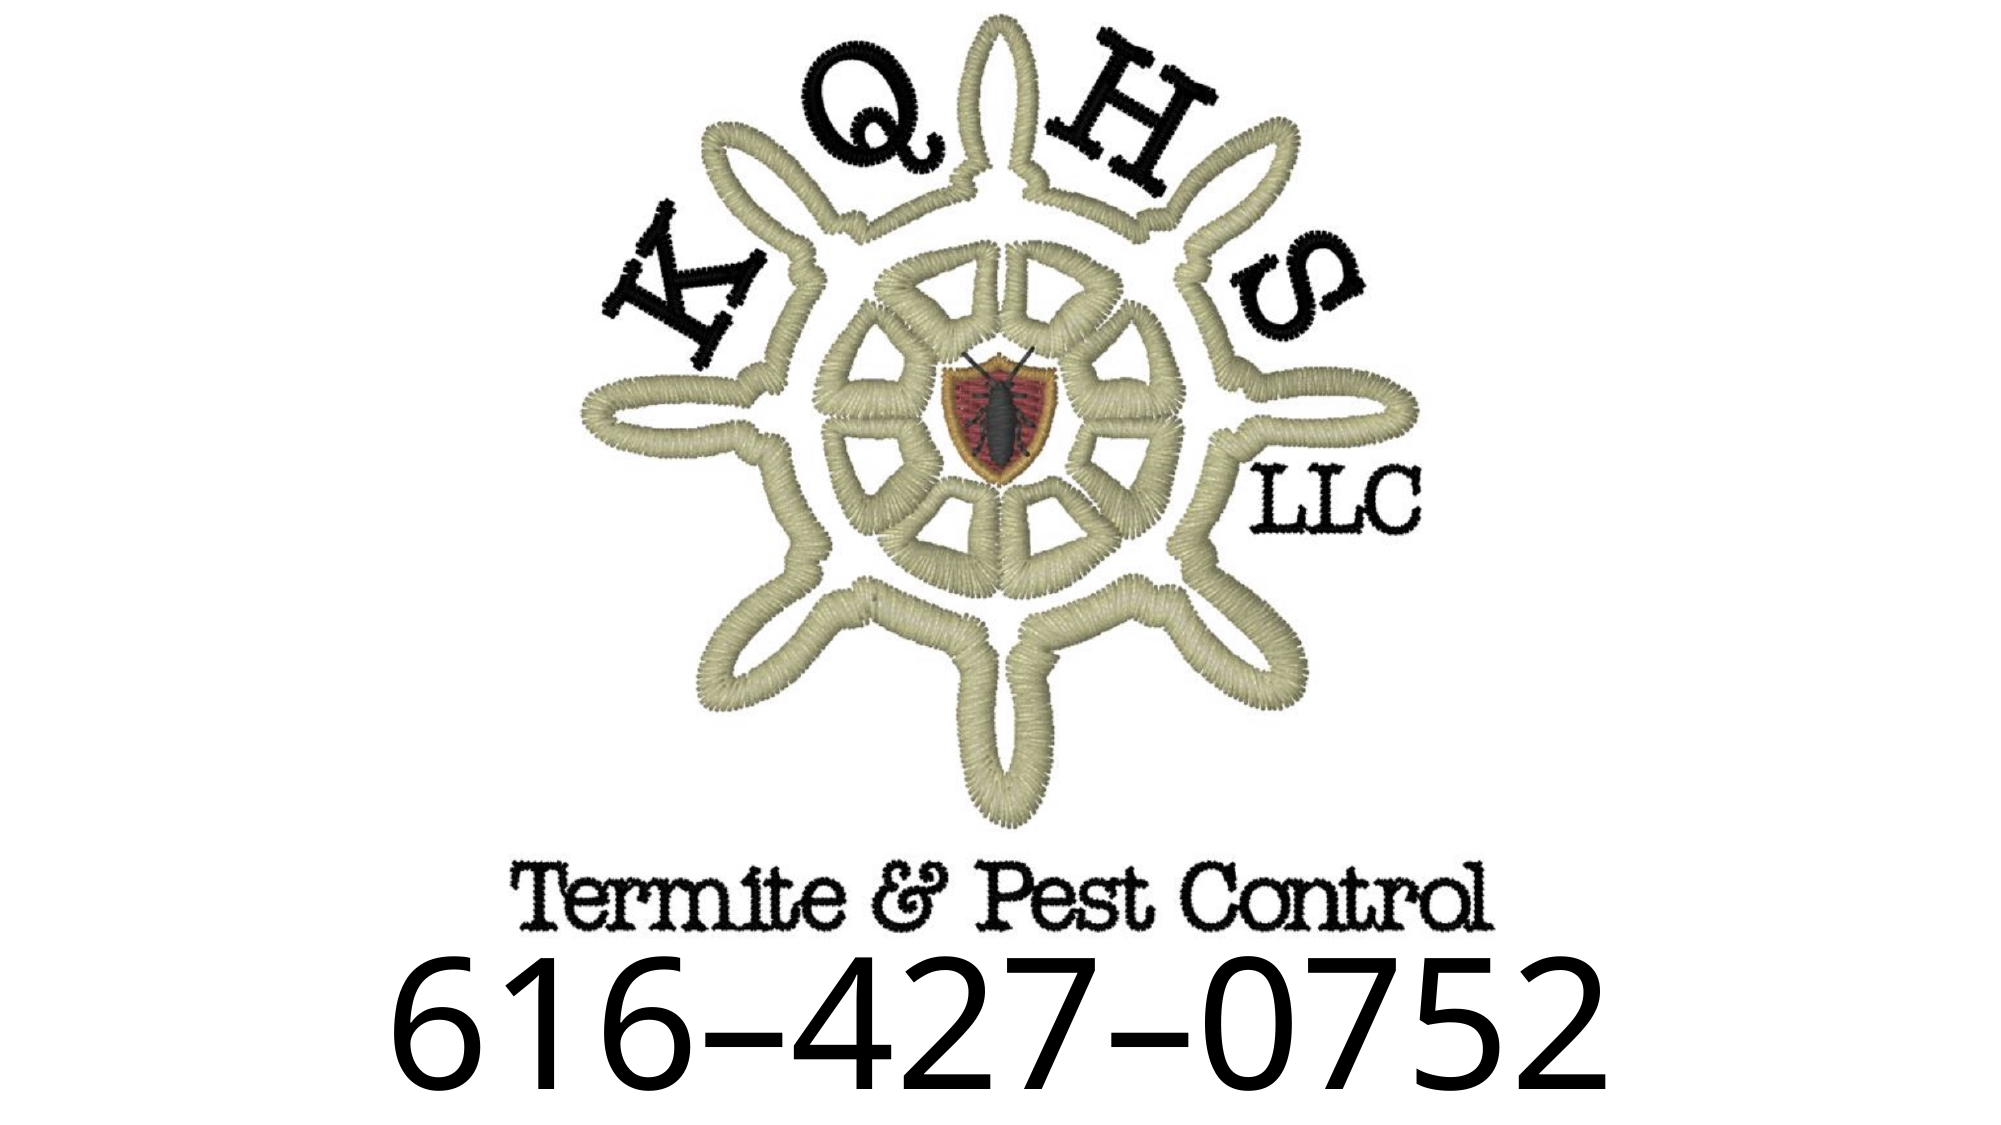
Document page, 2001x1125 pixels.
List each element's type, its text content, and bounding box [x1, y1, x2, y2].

picture [500, 0, 1499, 952]
subtitle 616–427–0752 w w w . k q h s l l c . c o m [20, 924, 1980, 1094]
